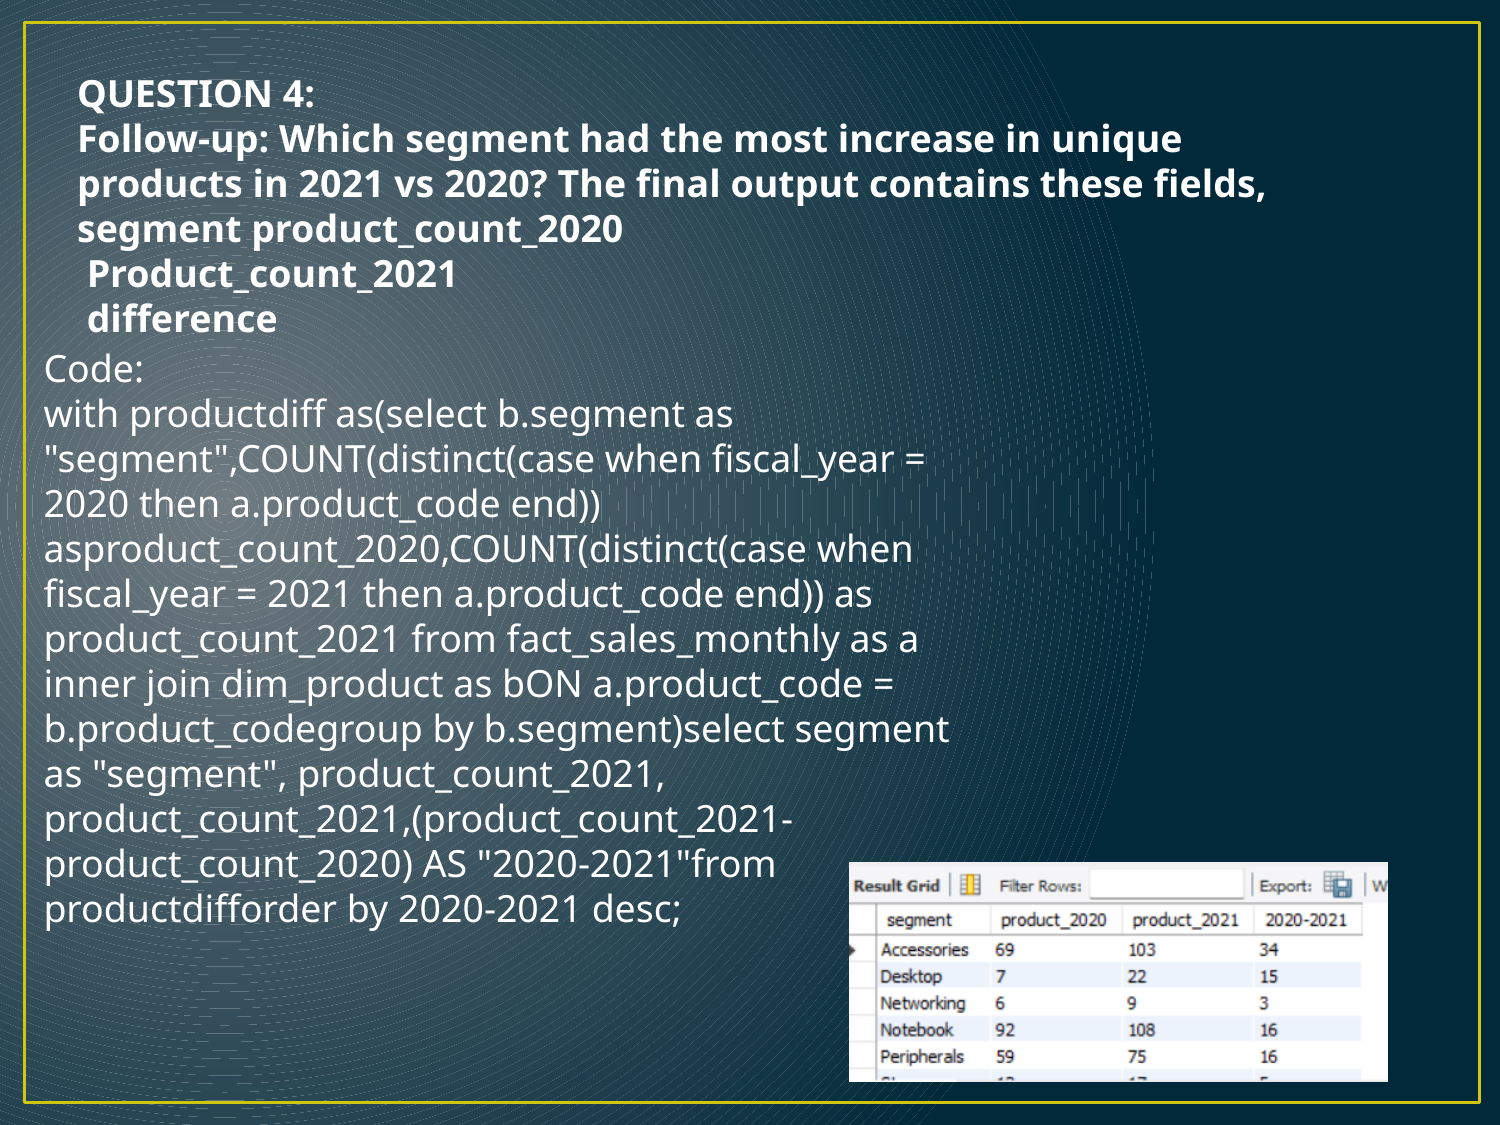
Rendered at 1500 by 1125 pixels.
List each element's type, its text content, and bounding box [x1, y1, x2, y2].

text_box Code: with productdiff as(select b.segment as "segment",COUNT(distinct(case when fiscal_year = 2020 then a.product_code end)) asproduct_count_2020,COUNT(distinct(case when fiscal_year = 2021 then a.product_code end)) as product_count_2021 from fact_sales_monthly as a inner join dim_product as bON a.product_code = b.product_codegroup by b.segment)select segment as "segment", product_count_2021, product_count_2021,(product_count_2021-product_count_2020) AS "2020-2021"from productdifforder by 2020-2021 desc; [28, 337, 988, 1118]
picture [849, 856, 1387, 1082]
text_box QUESTION 4: Follow-up: Which segment had the most increase in unique products in 2021 vs 2020? The final output contains these fields, segment product_count_2020 Product_count_2021 difference [62, 62, 1350, 393]
